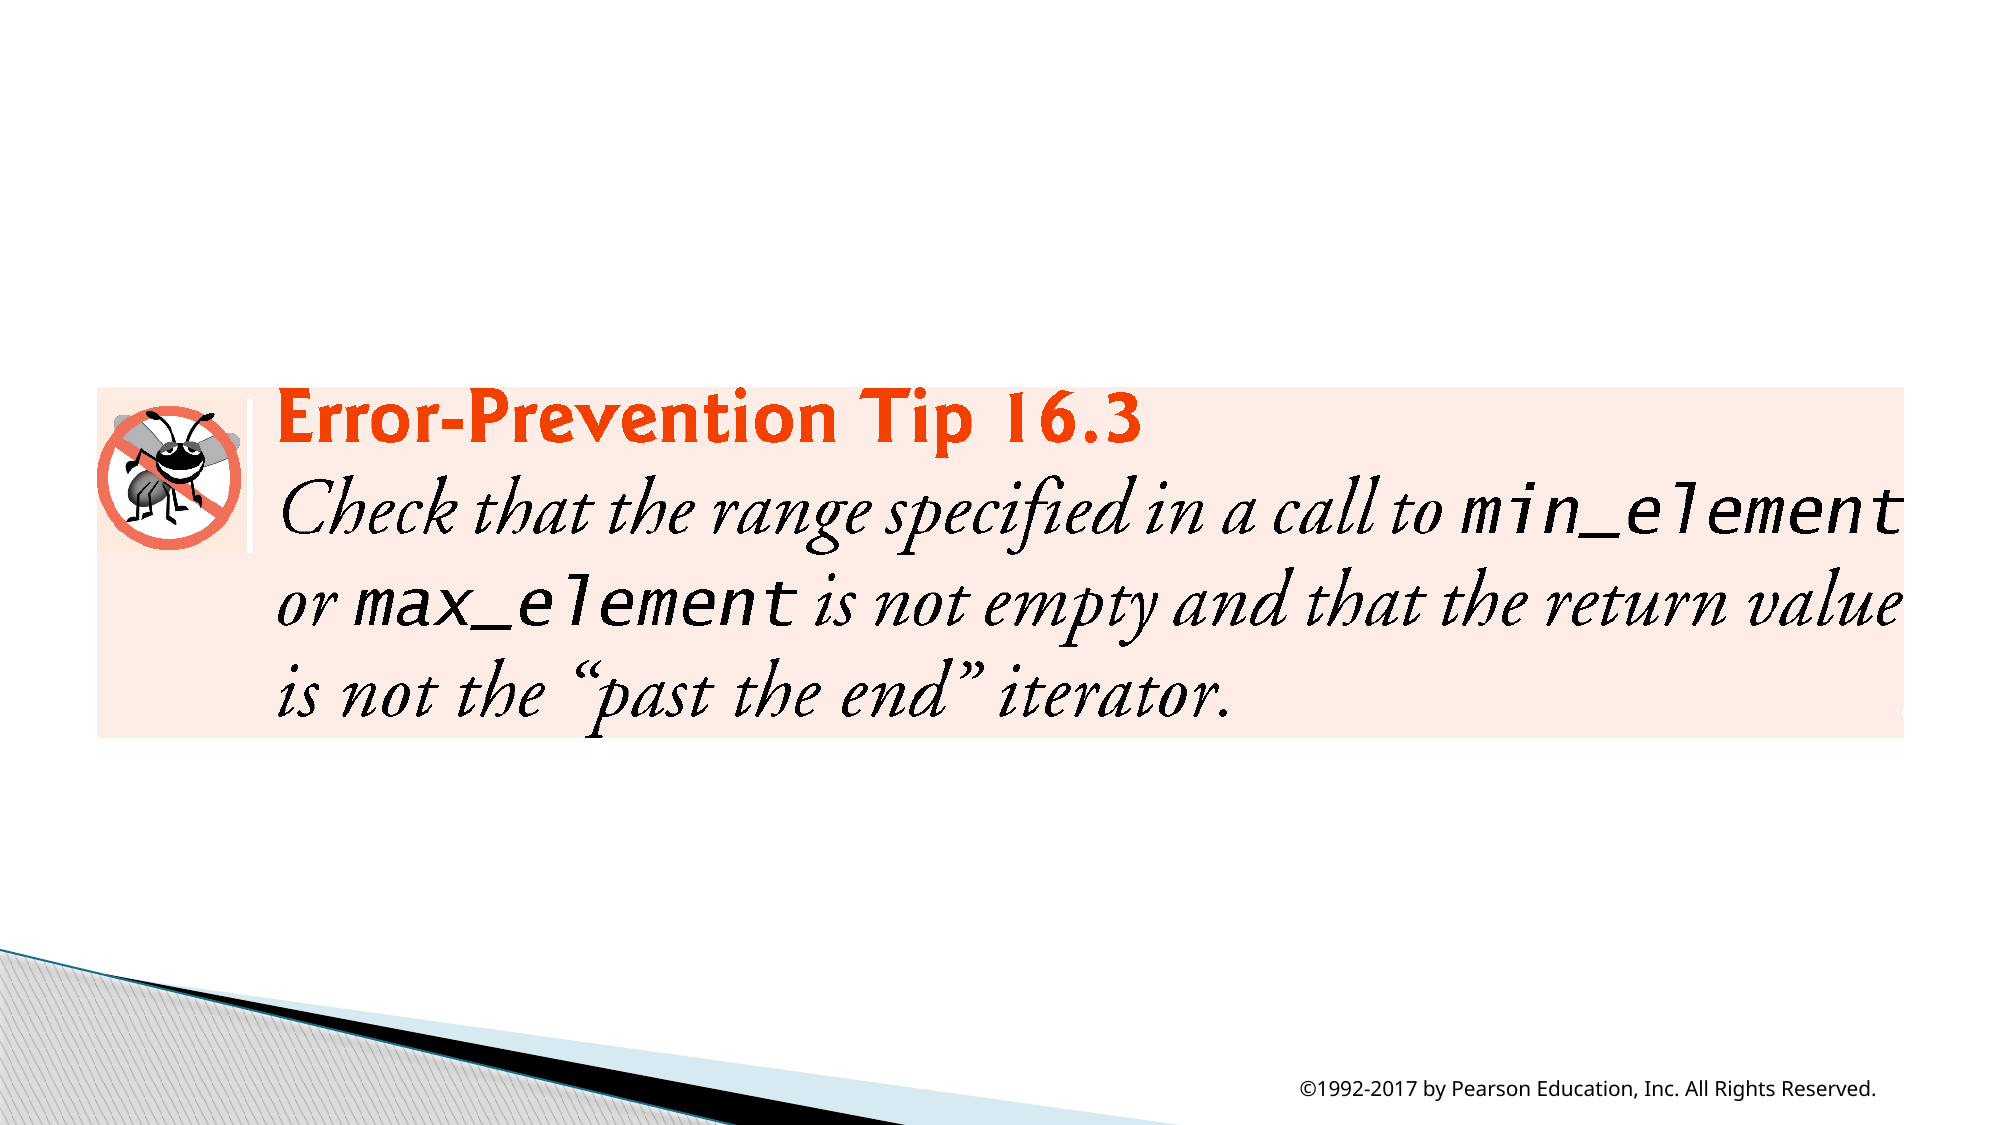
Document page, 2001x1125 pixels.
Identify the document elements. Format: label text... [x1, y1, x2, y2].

footer ©1992-2017 by Pearson Education, Inc. All Rights Reserved. [866, 1051, 1892, 1112]
picture [0, 290, 2000, 835]
